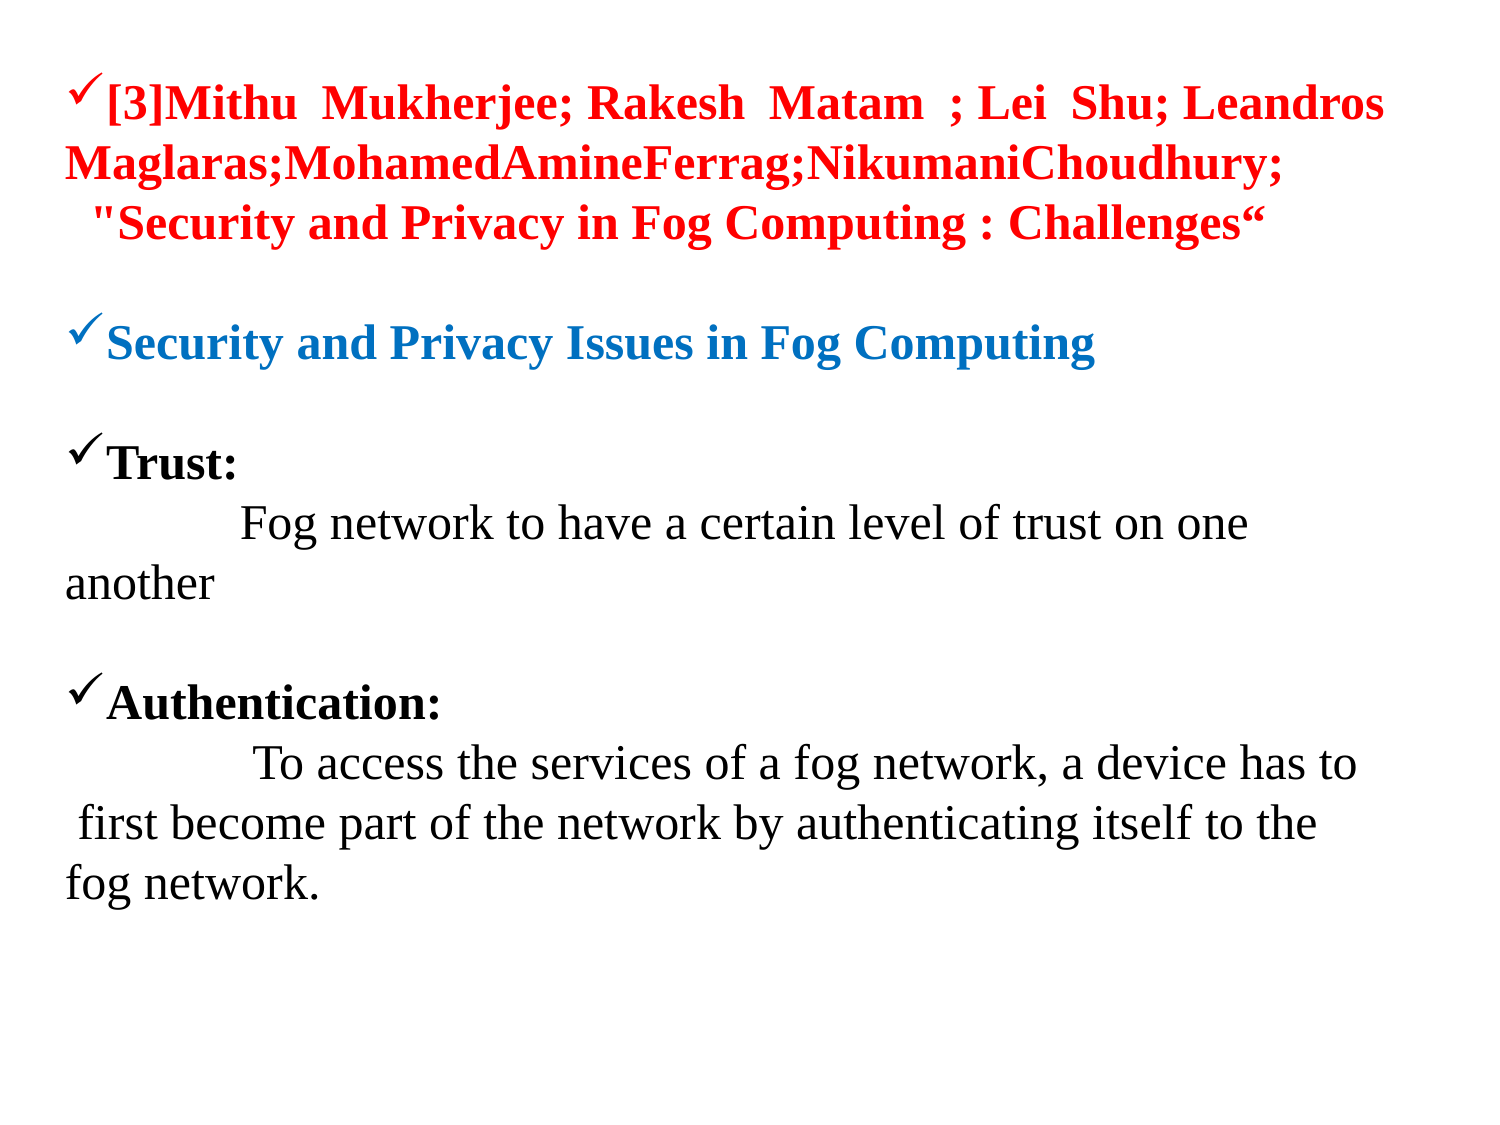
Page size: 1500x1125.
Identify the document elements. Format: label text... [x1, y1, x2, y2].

text_box [3]Mithu Mukherjee; Rakesh Matam ; Lei Shu; Leandros Maglaras;MohamedAmineFerrag;NikumaniChoudhury; "Security and Privacy in Fog Computing : Challenges“ Security and Privacy Issues in Fog Computing Trust: Fog network to have a certain level of trust on one another Authentication: To access the services of a fog network, a device has to first become part of the network by authenticating itself to the fog network. [49, 62, 1400, 1125]
